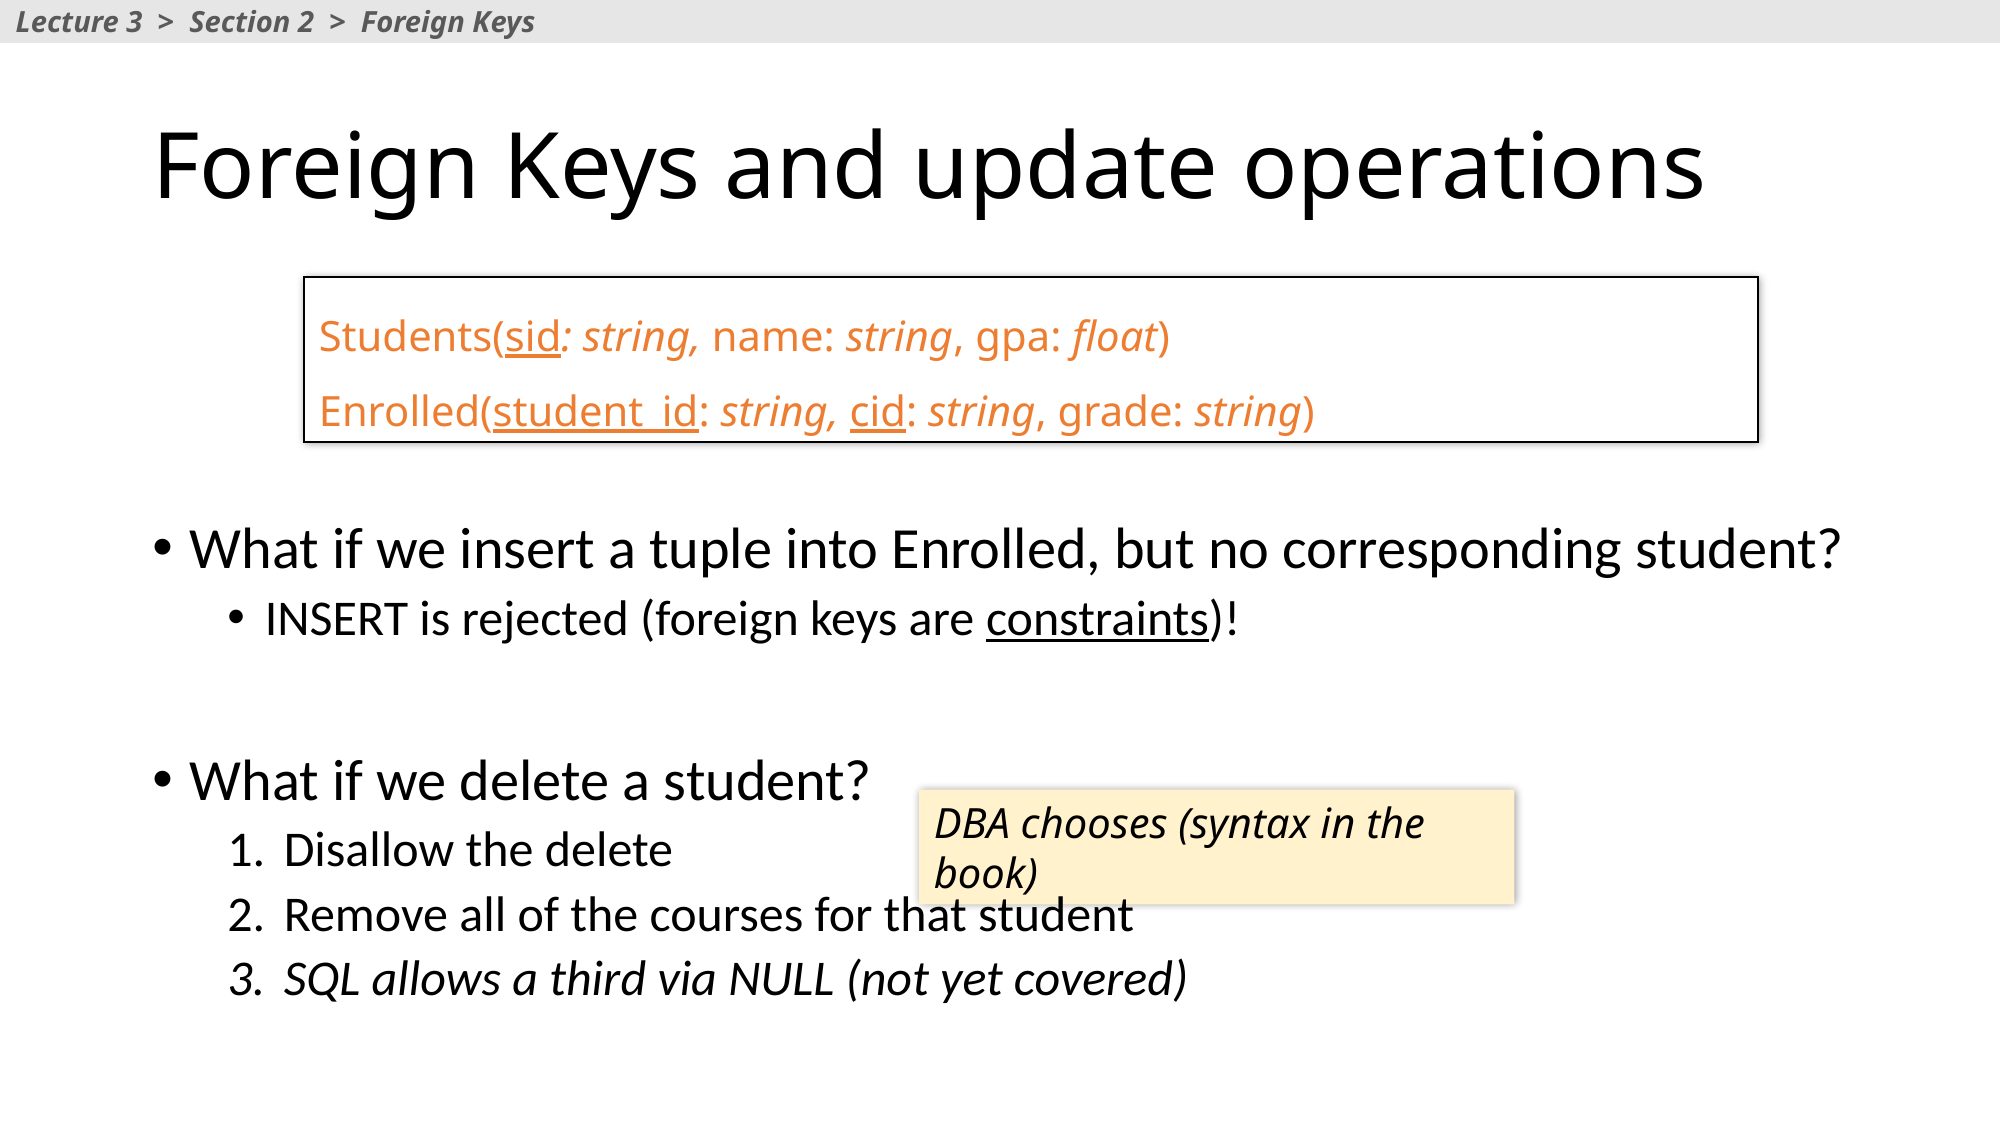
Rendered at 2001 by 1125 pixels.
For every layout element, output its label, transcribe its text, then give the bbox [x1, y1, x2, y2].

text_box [0, 0, 2000, 47]
list What if we insert a tuple into Enrolled, but no corresponding student? INSERT is rejected (foreign keys are constraints)! What if we delete a student? Disallow the delete Remove all of the courses for that student SQL allows a third via NULL (not yet covered) [137, 511, 1863, 1125]
title Foreign Keys and update operations [137, 59, 1863, 278]
text_box Students(sid: string, name: string, gpa: float) Enrolled(student_id: string, cid: string, grade: string) [304, 277, 1759, 442]
